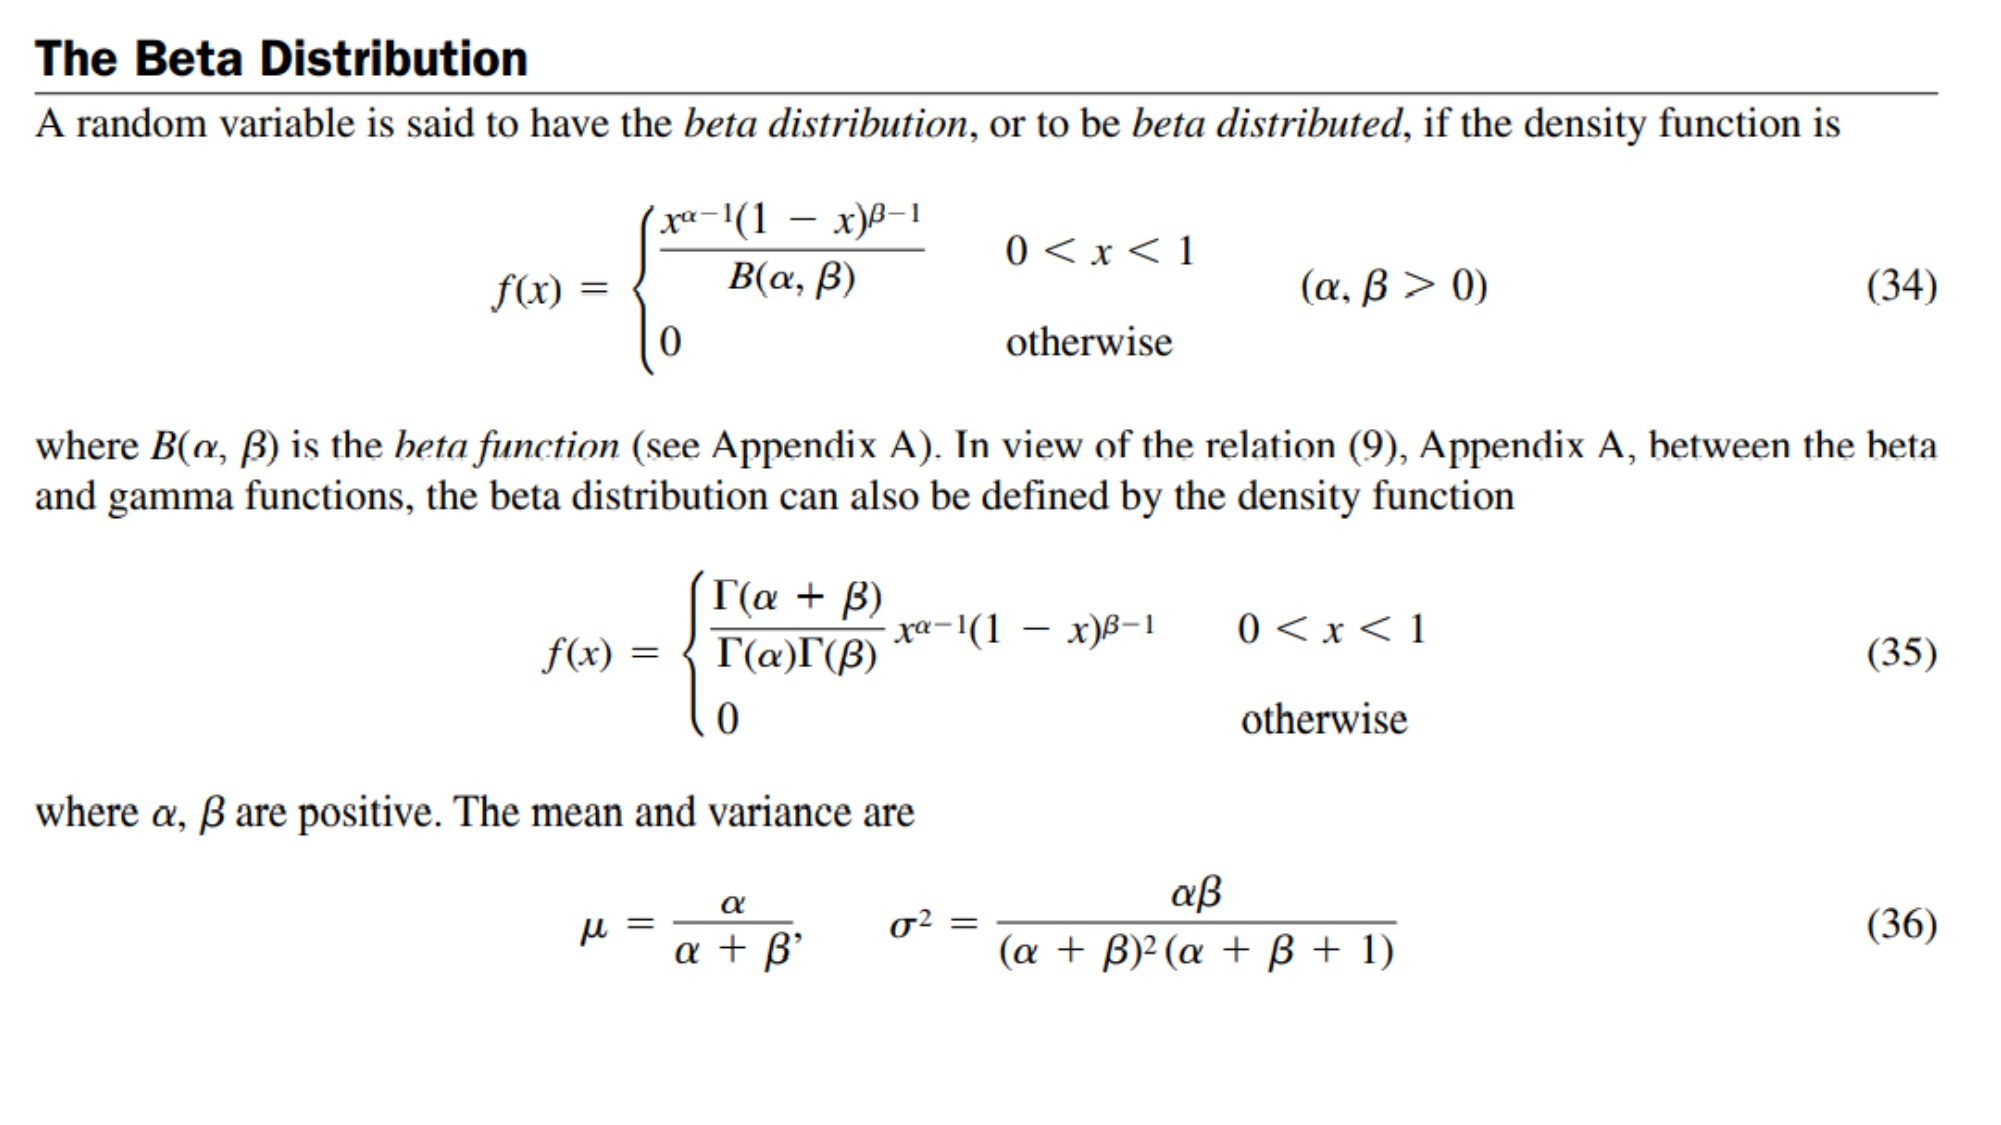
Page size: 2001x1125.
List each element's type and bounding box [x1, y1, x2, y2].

picture [22, 24, 1970, 997]
